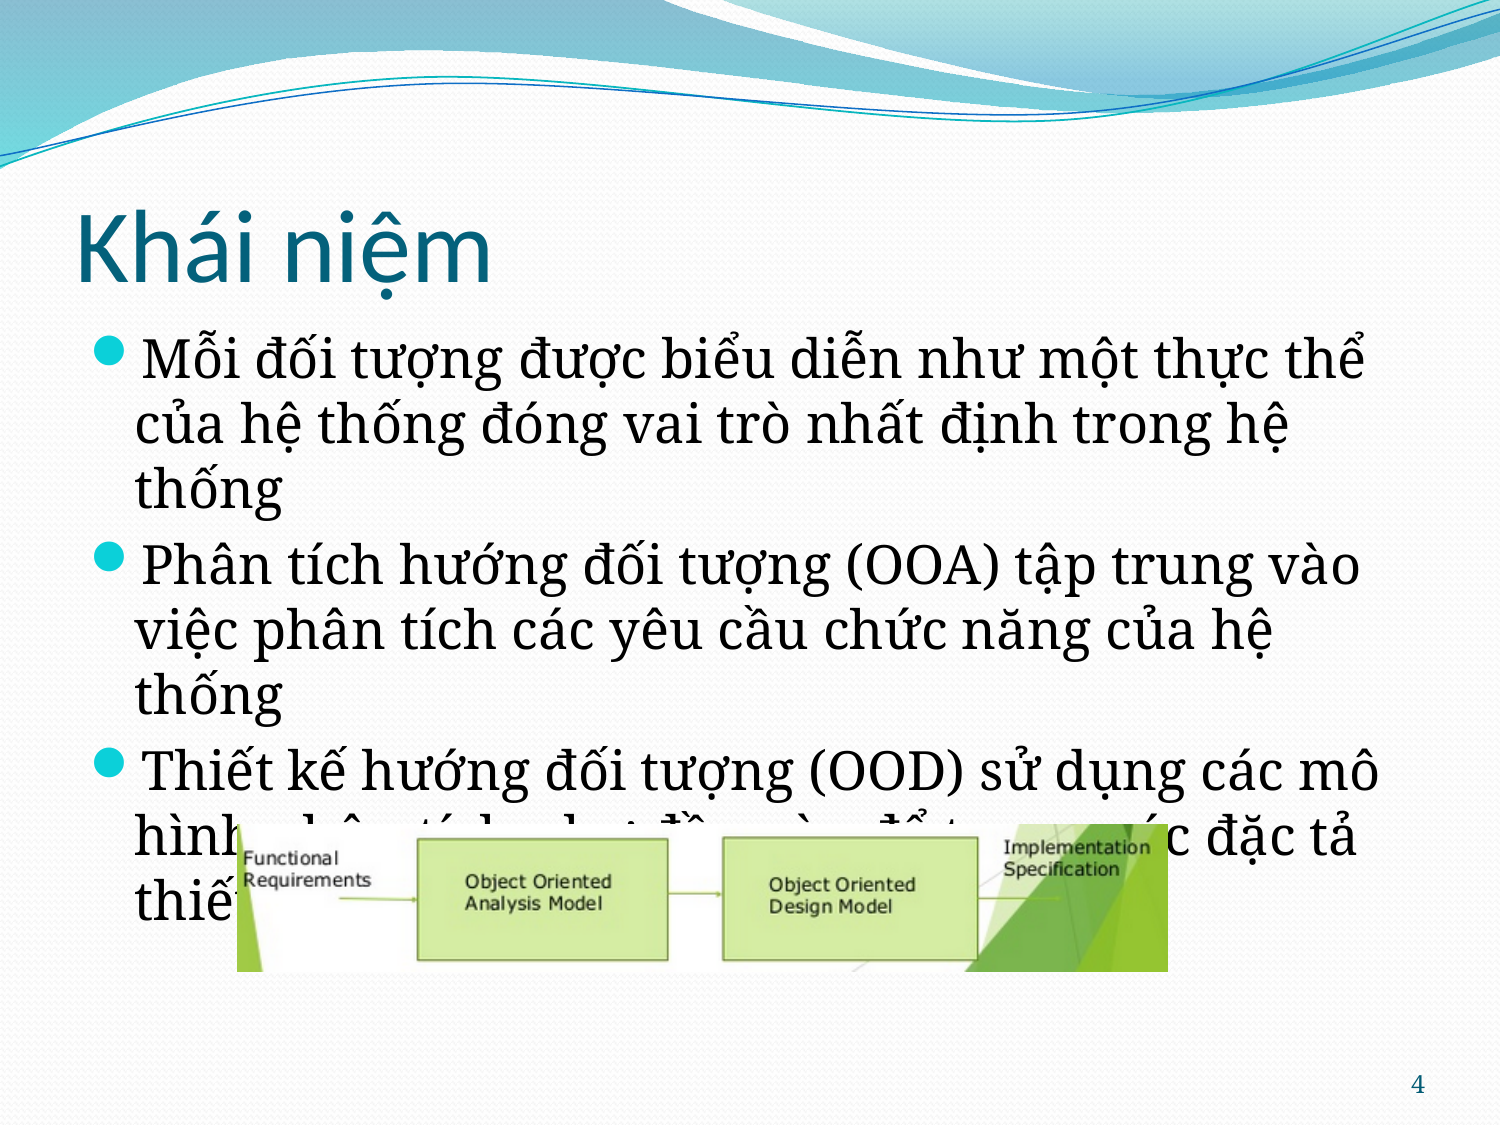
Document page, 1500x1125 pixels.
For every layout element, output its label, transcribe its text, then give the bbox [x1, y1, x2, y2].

slide_number 4 [1299, 1042, 1425, 1103]
title Khái niệm [75, 115, 1425, 303]
list Mỗi đối tượng được biểu diễn như một thực thể của hệ thống đóng vai trò nhất định trong hệ thống Phân tích hướng đối tượng (OOA) tập trung vào việc phân tích các yêu cầu chức năng của hệ thống Thiết kế hướng đối tượng (OOD) sử dụng các mô hình phân tích như đầu vào để tạo ra các đặc tả thiết kế cài đặt cho hệ thống. [75, 317, 1425, 1038]
picture [237, 824, 1168, 973]
